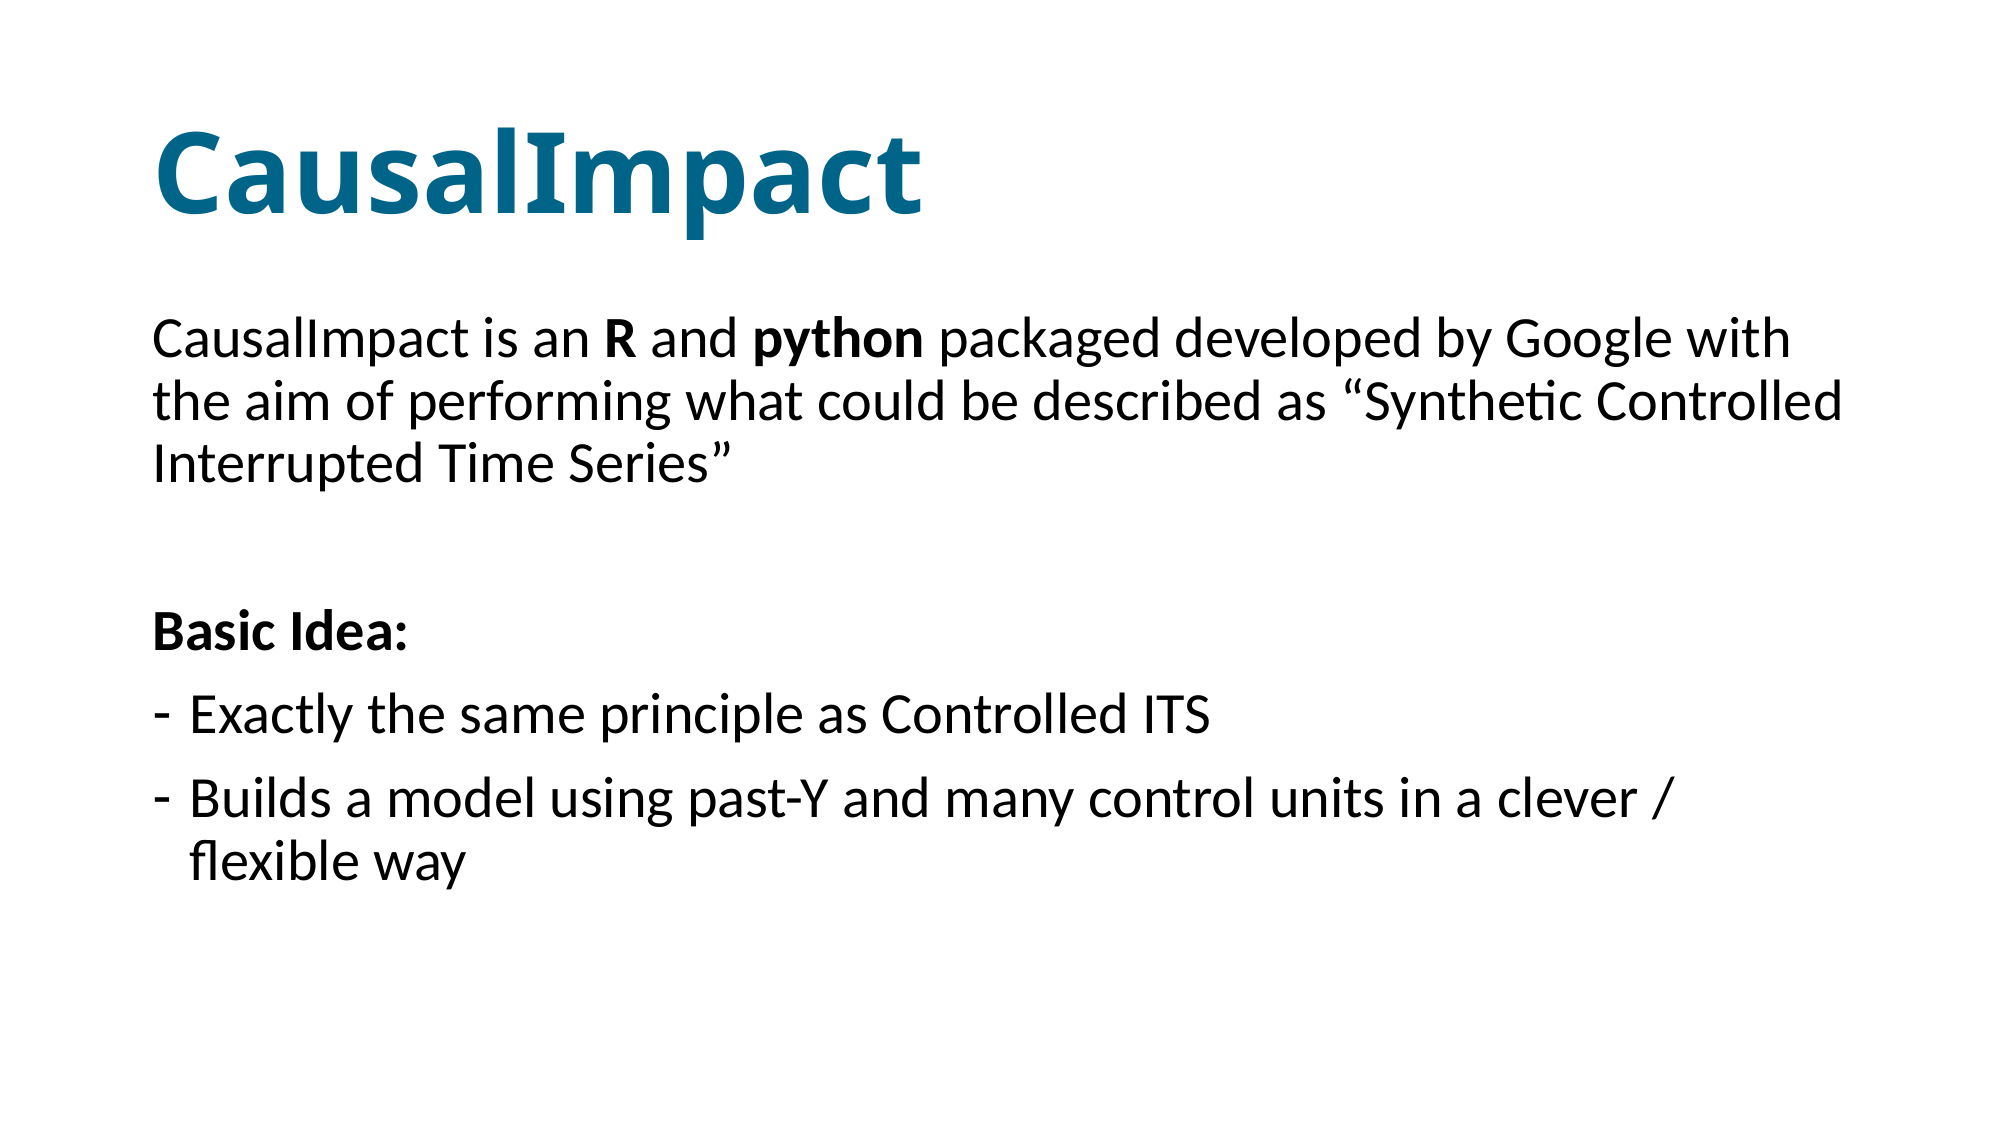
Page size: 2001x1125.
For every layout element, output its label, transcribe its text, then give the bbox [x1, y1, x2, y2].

list CausalImpact is an R and python packaged developed by Google with the aim of performing what could be described as “Synthetic Controlled Interrupted Time Series” Basic Idea: Exactly the same principle as Controlled ITS Builds a model using past-Y and many control units in a clever / flexible way [137, 299, 1863, 1014]
title CausalImpact [137, 59, 1863, 278]
